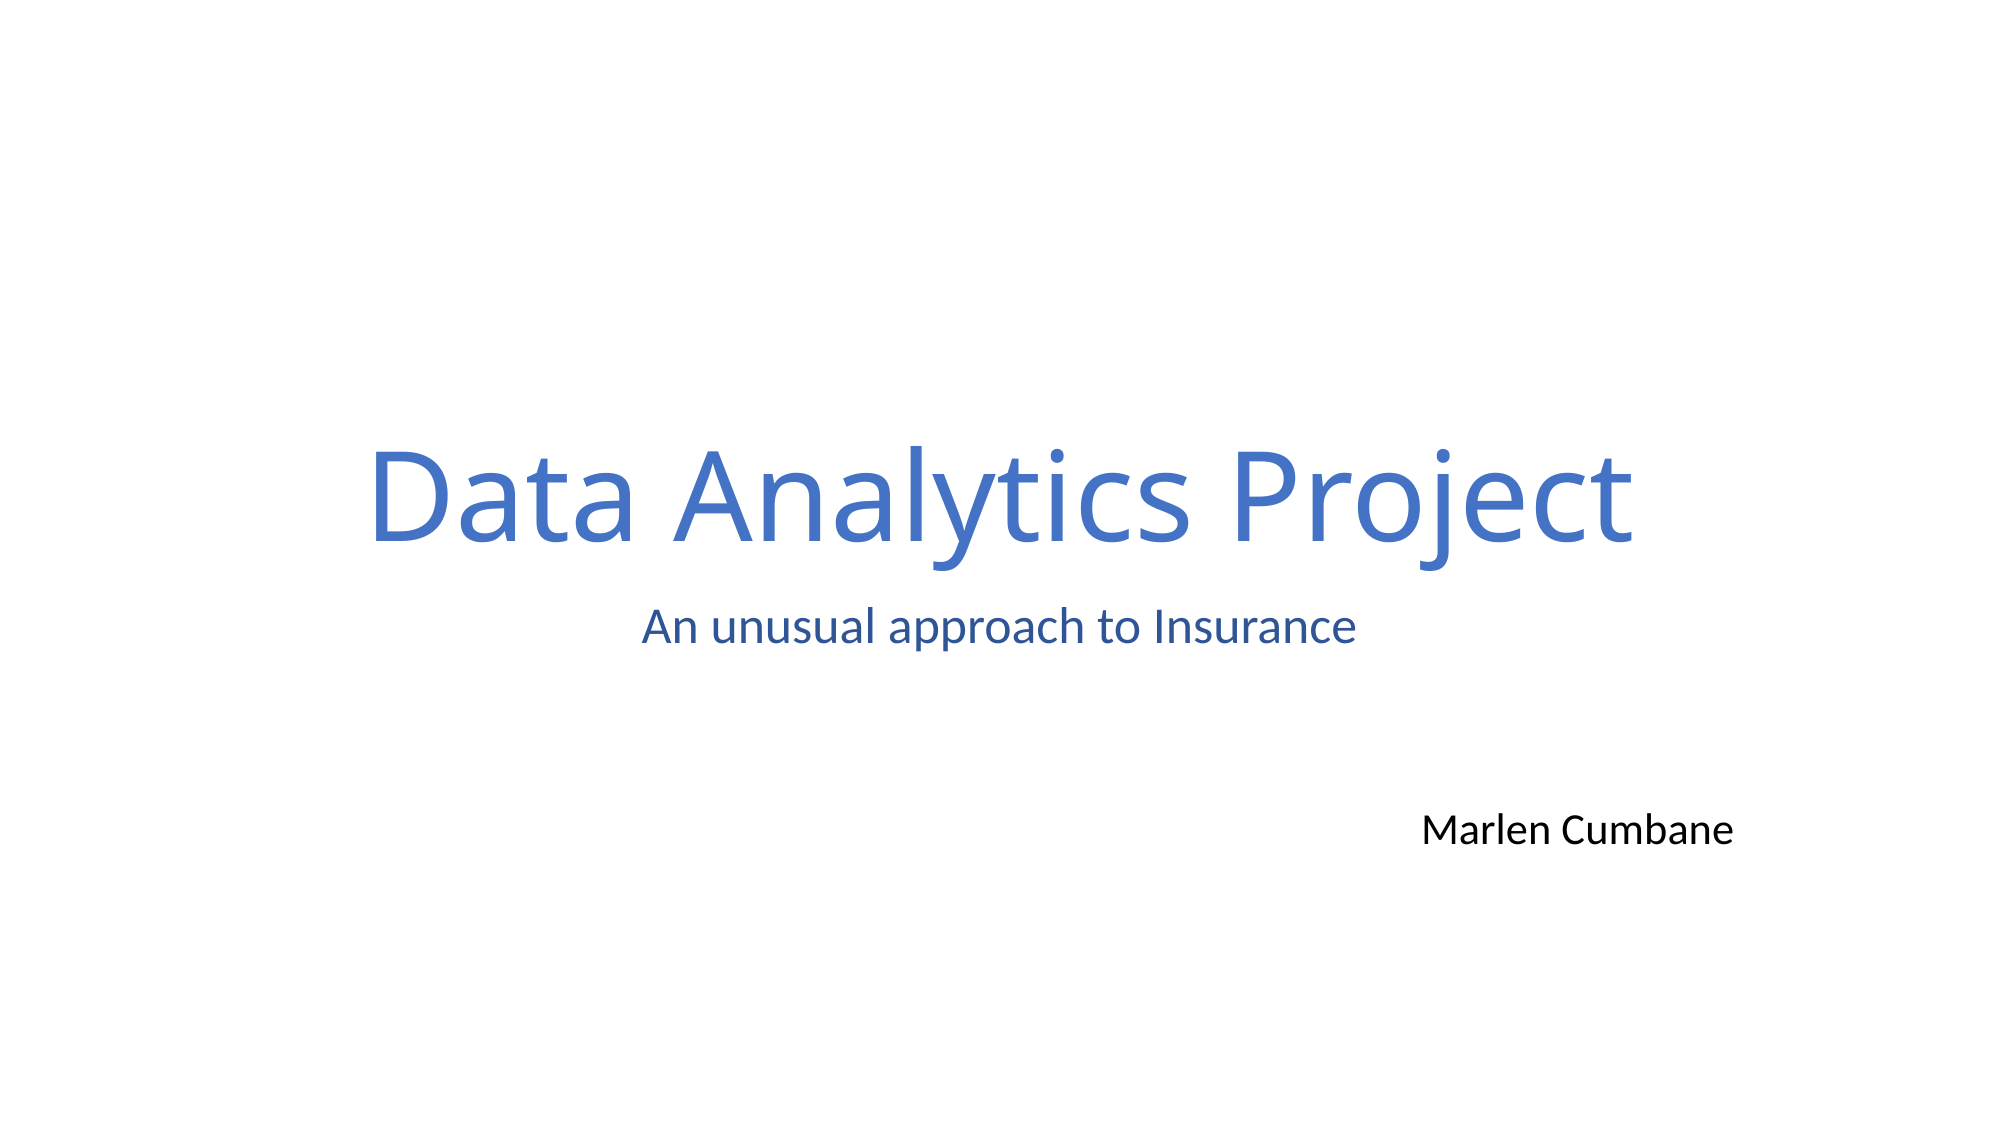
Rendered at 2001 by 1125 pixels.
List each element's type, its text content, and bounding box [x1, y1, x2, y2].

title Data Analytics Project [249, 184, 1750, 576]
subtitle An unusual approach to Insurance Marlen Cumbane [249, 590, 1750, 863]
